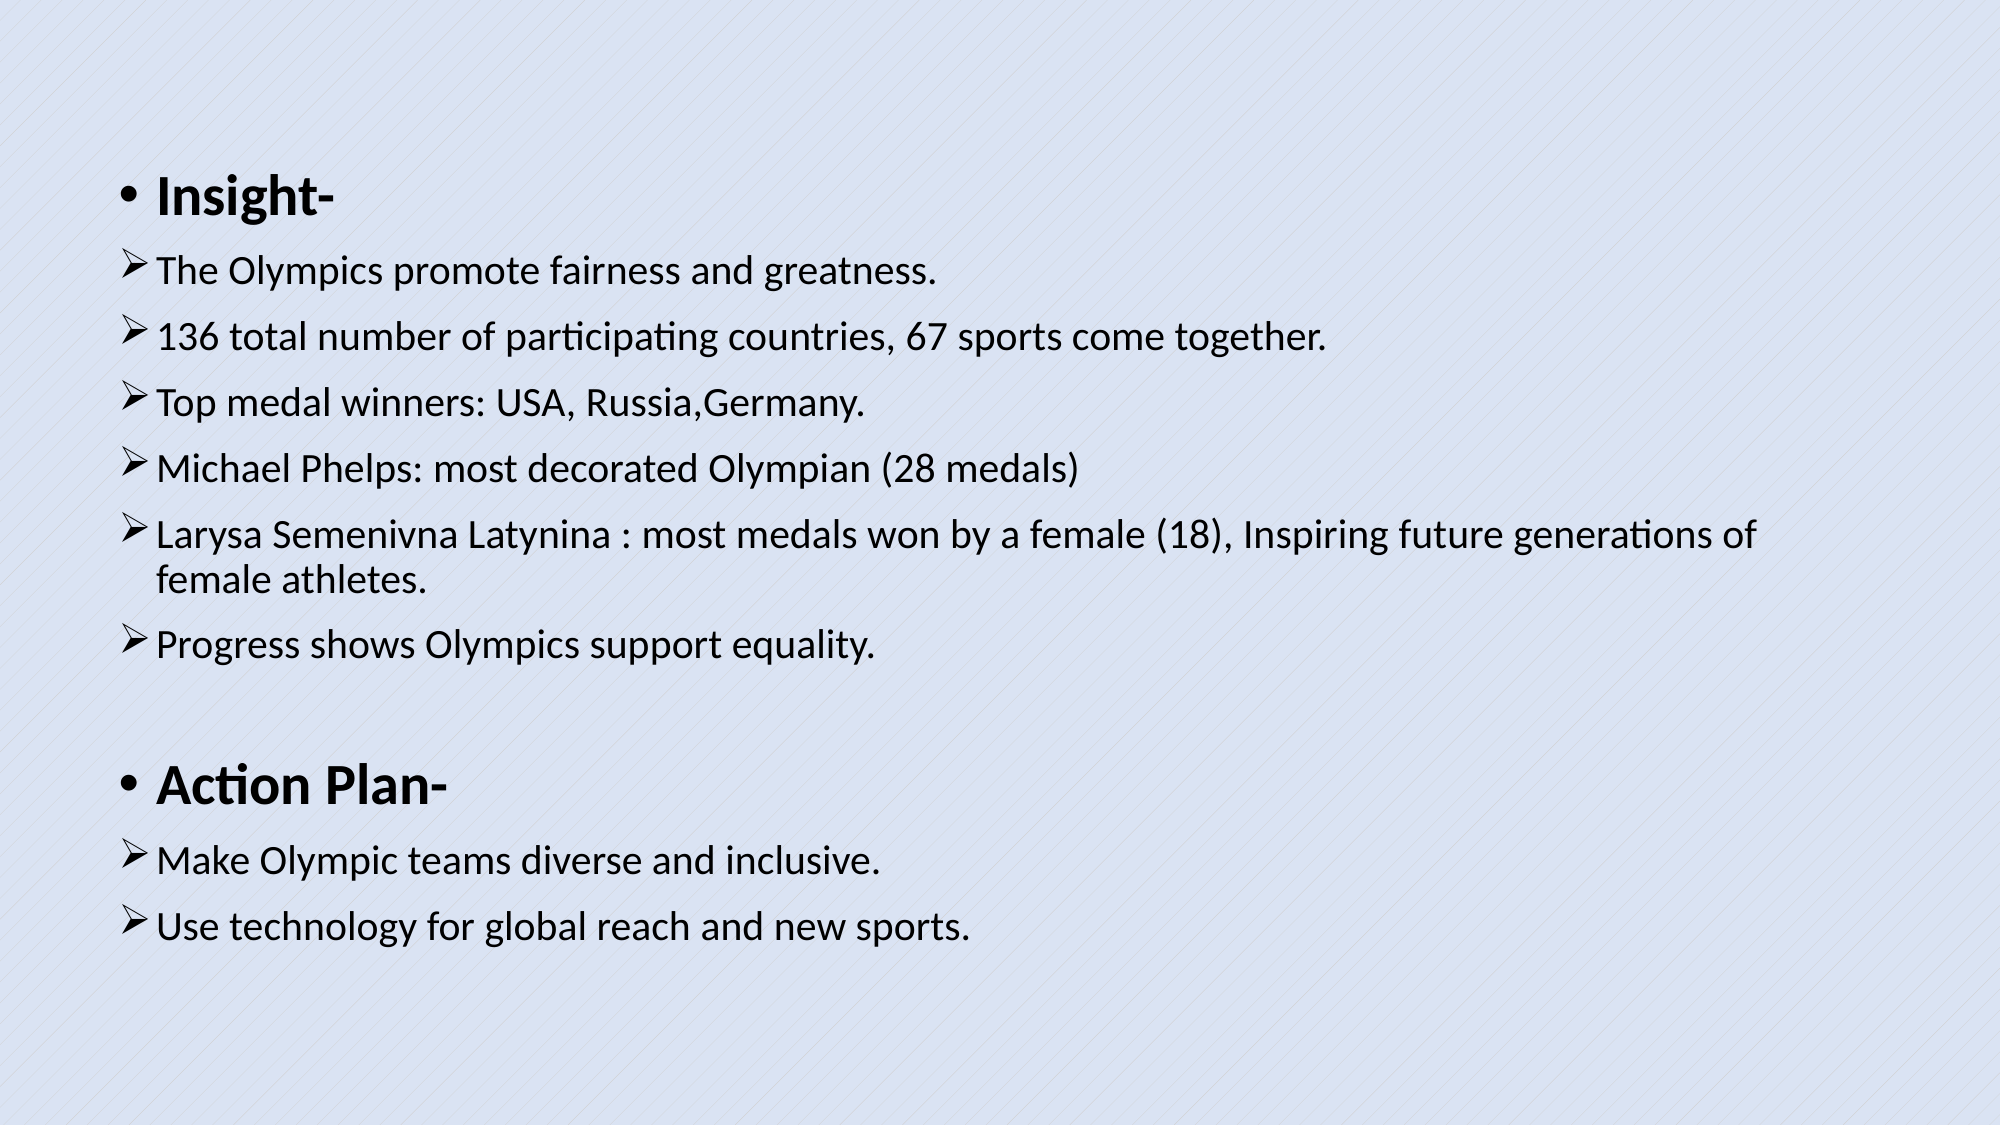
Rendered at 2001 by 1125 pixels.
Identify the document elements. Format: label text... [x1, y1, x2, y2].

list Insight- The Olympics promote fairness and greatness. 136 total number of participating countries, 67 sports come together. Top medal winners: USA, Russia,Germany. Michael Phelps: most decorated Olympian (28 medals) Larysa Semenivna Latynina : most medals won by a female (18), Inspiring future generations of female athletes. Progress shows Olympics support equality. Action Plan- Make Olympic teams diverse and inclusive. Use technology for global reach and new sports. [103, 157, 1829, 996]
